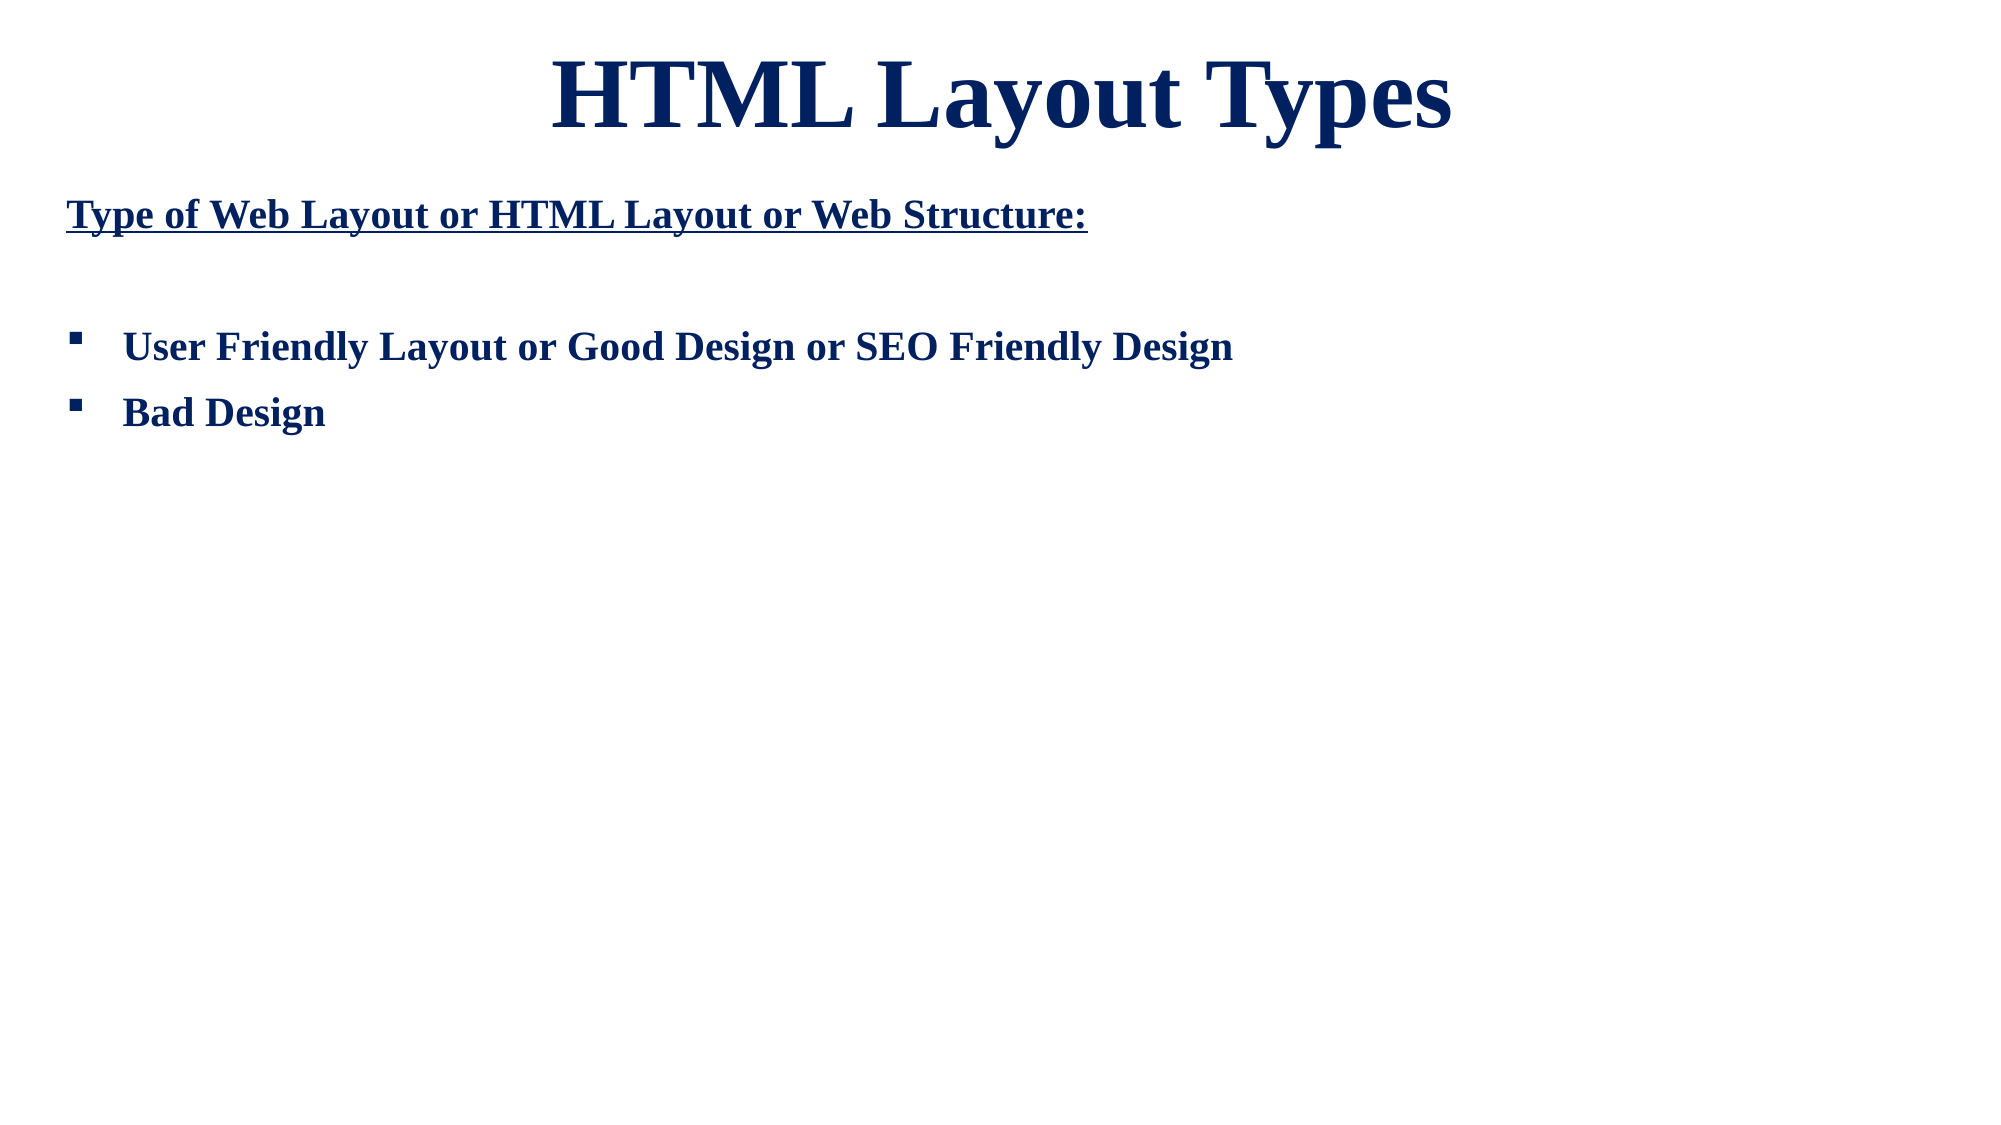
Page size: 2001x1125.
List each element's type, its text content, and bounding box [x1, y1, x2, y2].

subtitle Type of Web Layout or HTML Layout or Web Structure: User Friendly Layout or Good Design or SEO Friendly Design Bad Design [51, 184, 1955, 973]
title HTML Layout Types [51, 33, 1955, 158]
